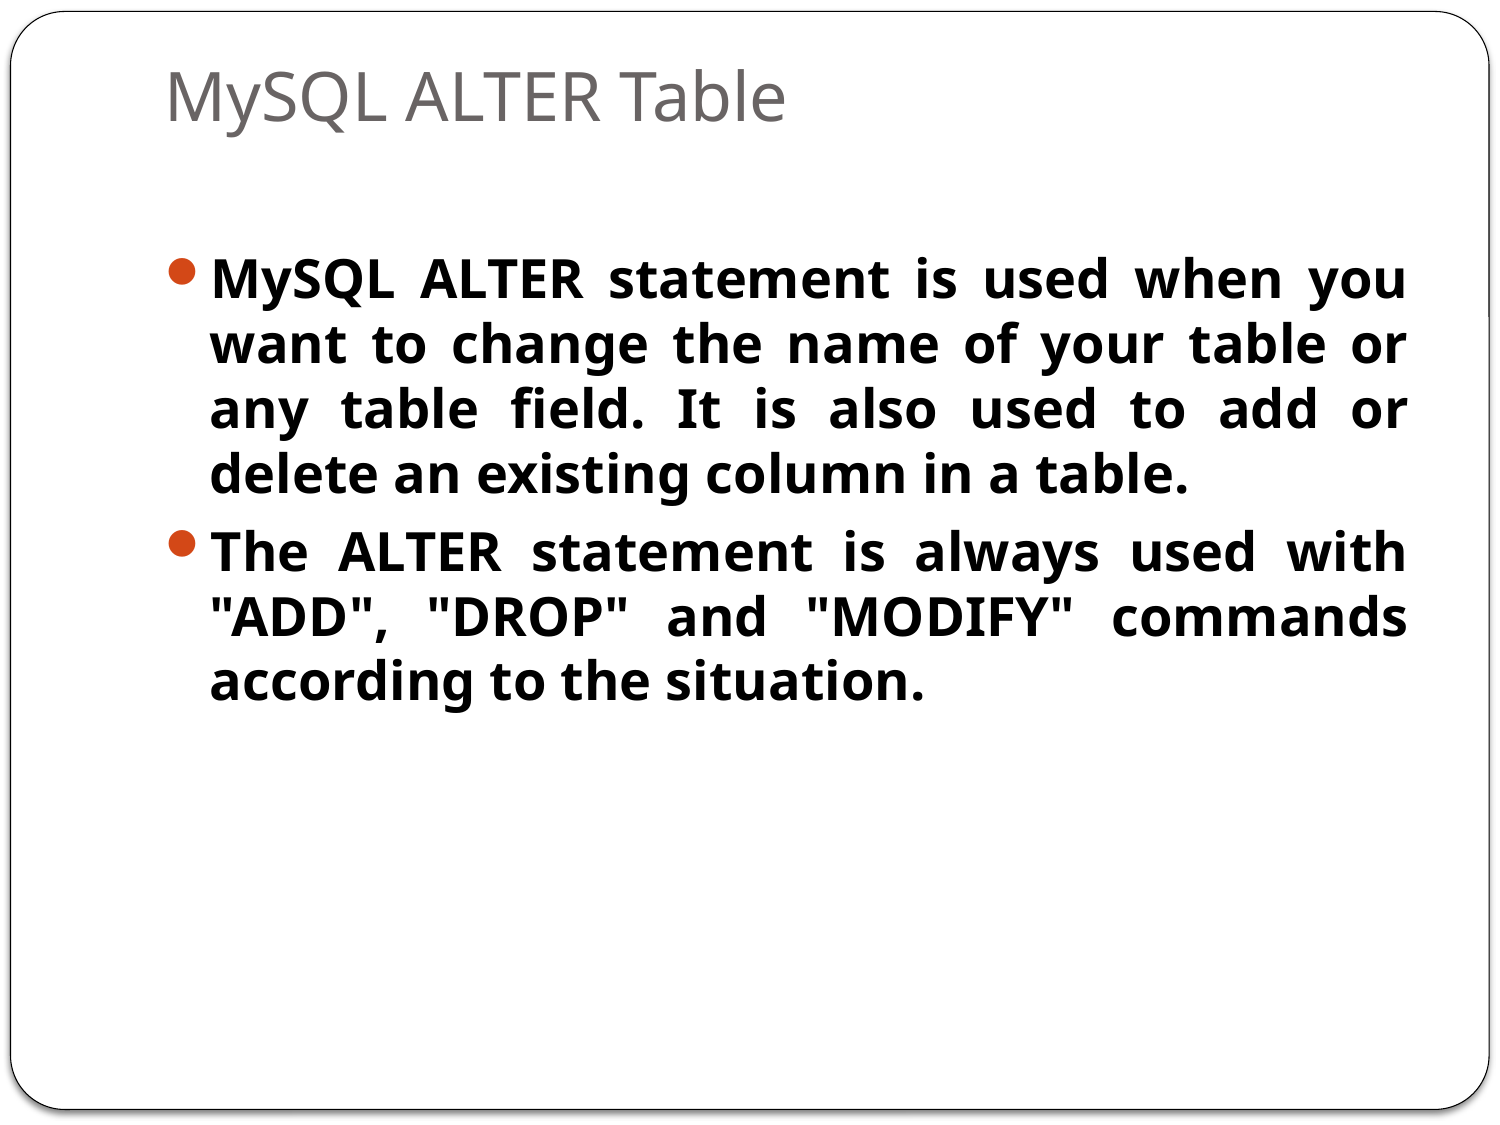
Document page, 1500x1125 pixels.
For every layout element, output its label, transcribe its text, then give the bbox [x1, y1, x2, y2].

list MySQL ALTER statement is used when you want to change the name of your table or any table field. It is also used to add or delete an existing column in a table. The ALTER statement is always used with "ADD", "DROP" and "MODIFY" commands according to the situation. [150, 237, 1425, 988]
title MySQL ALTER Table [150, 45, 1425, 233]
